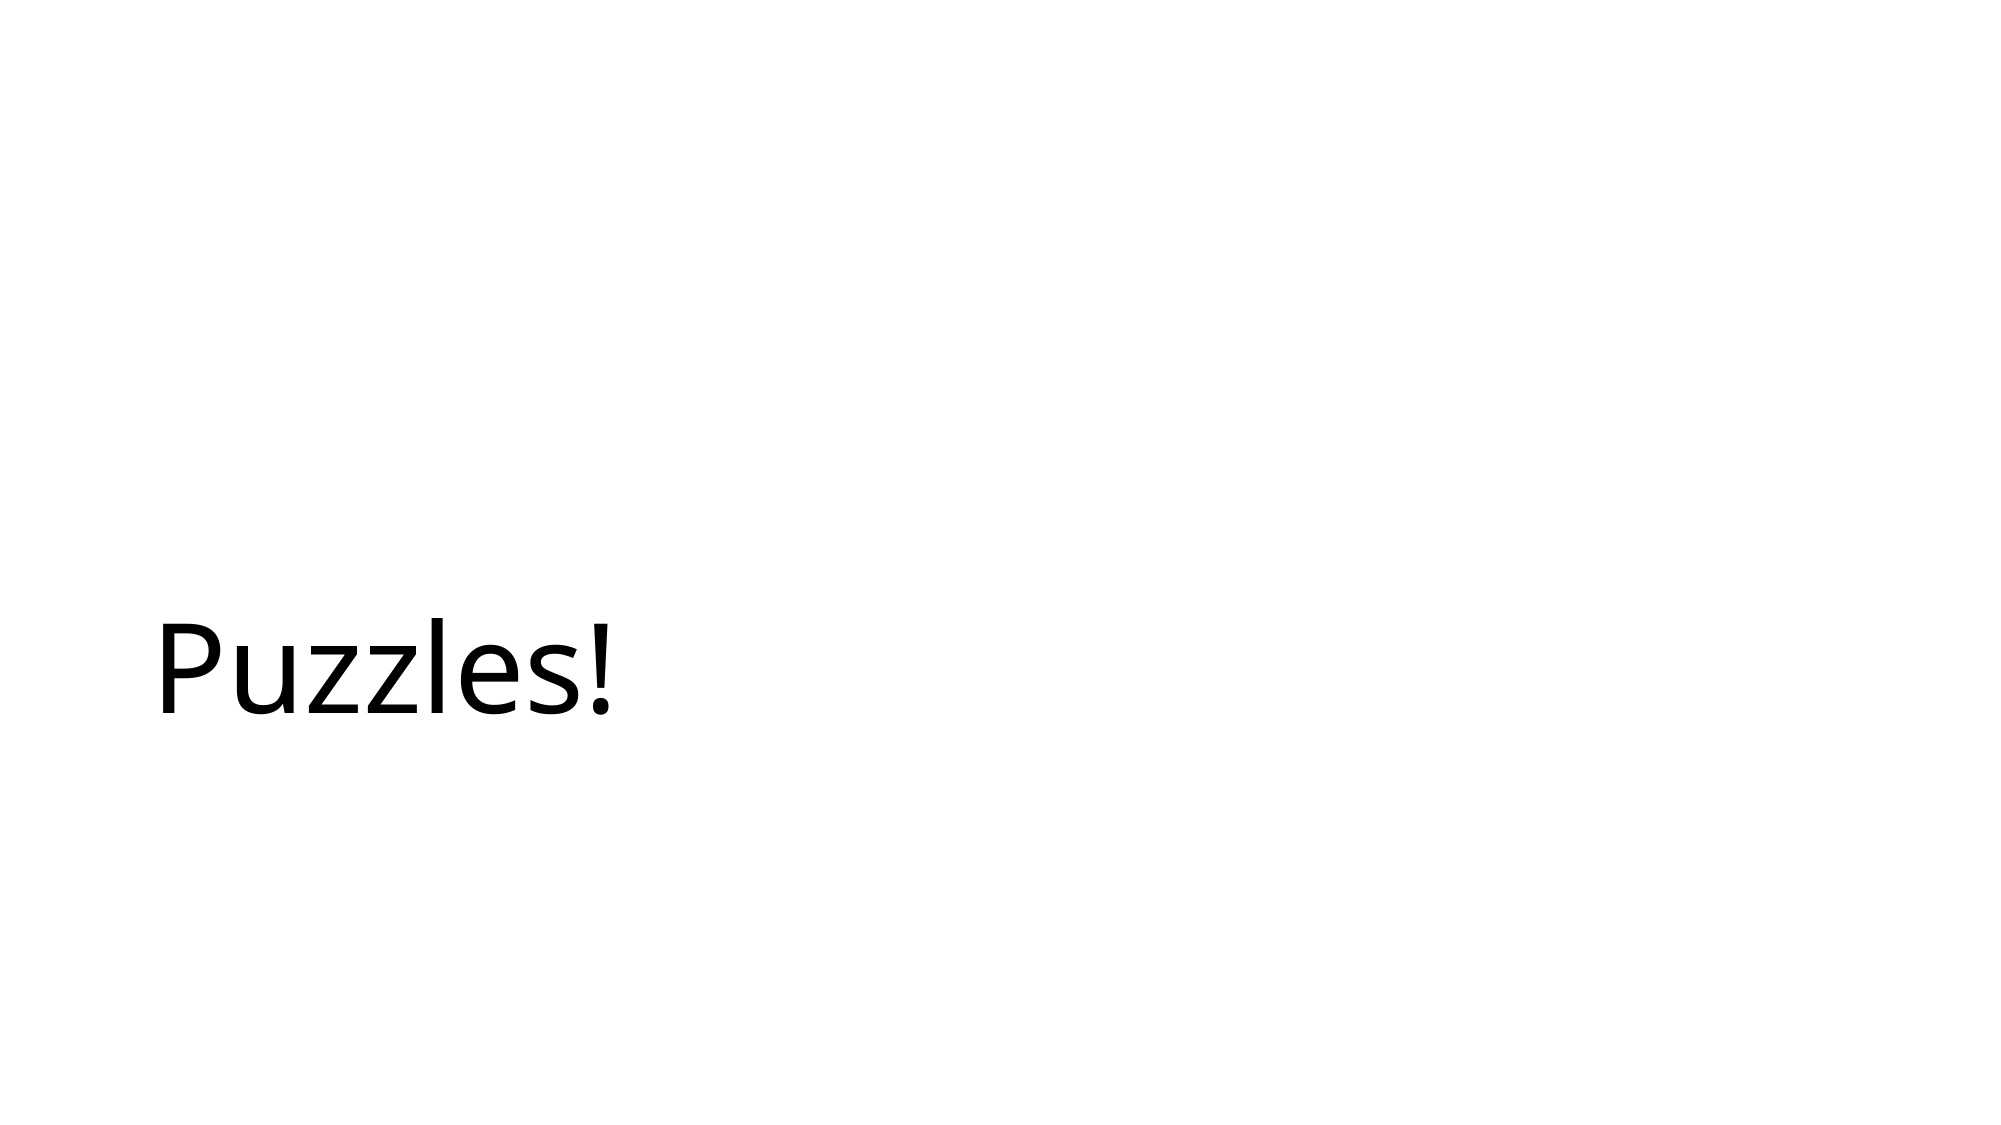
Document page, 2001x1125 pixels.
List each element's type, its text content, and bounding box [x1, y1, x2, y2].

title Puzzles! [136, 280, 1862, 749]
